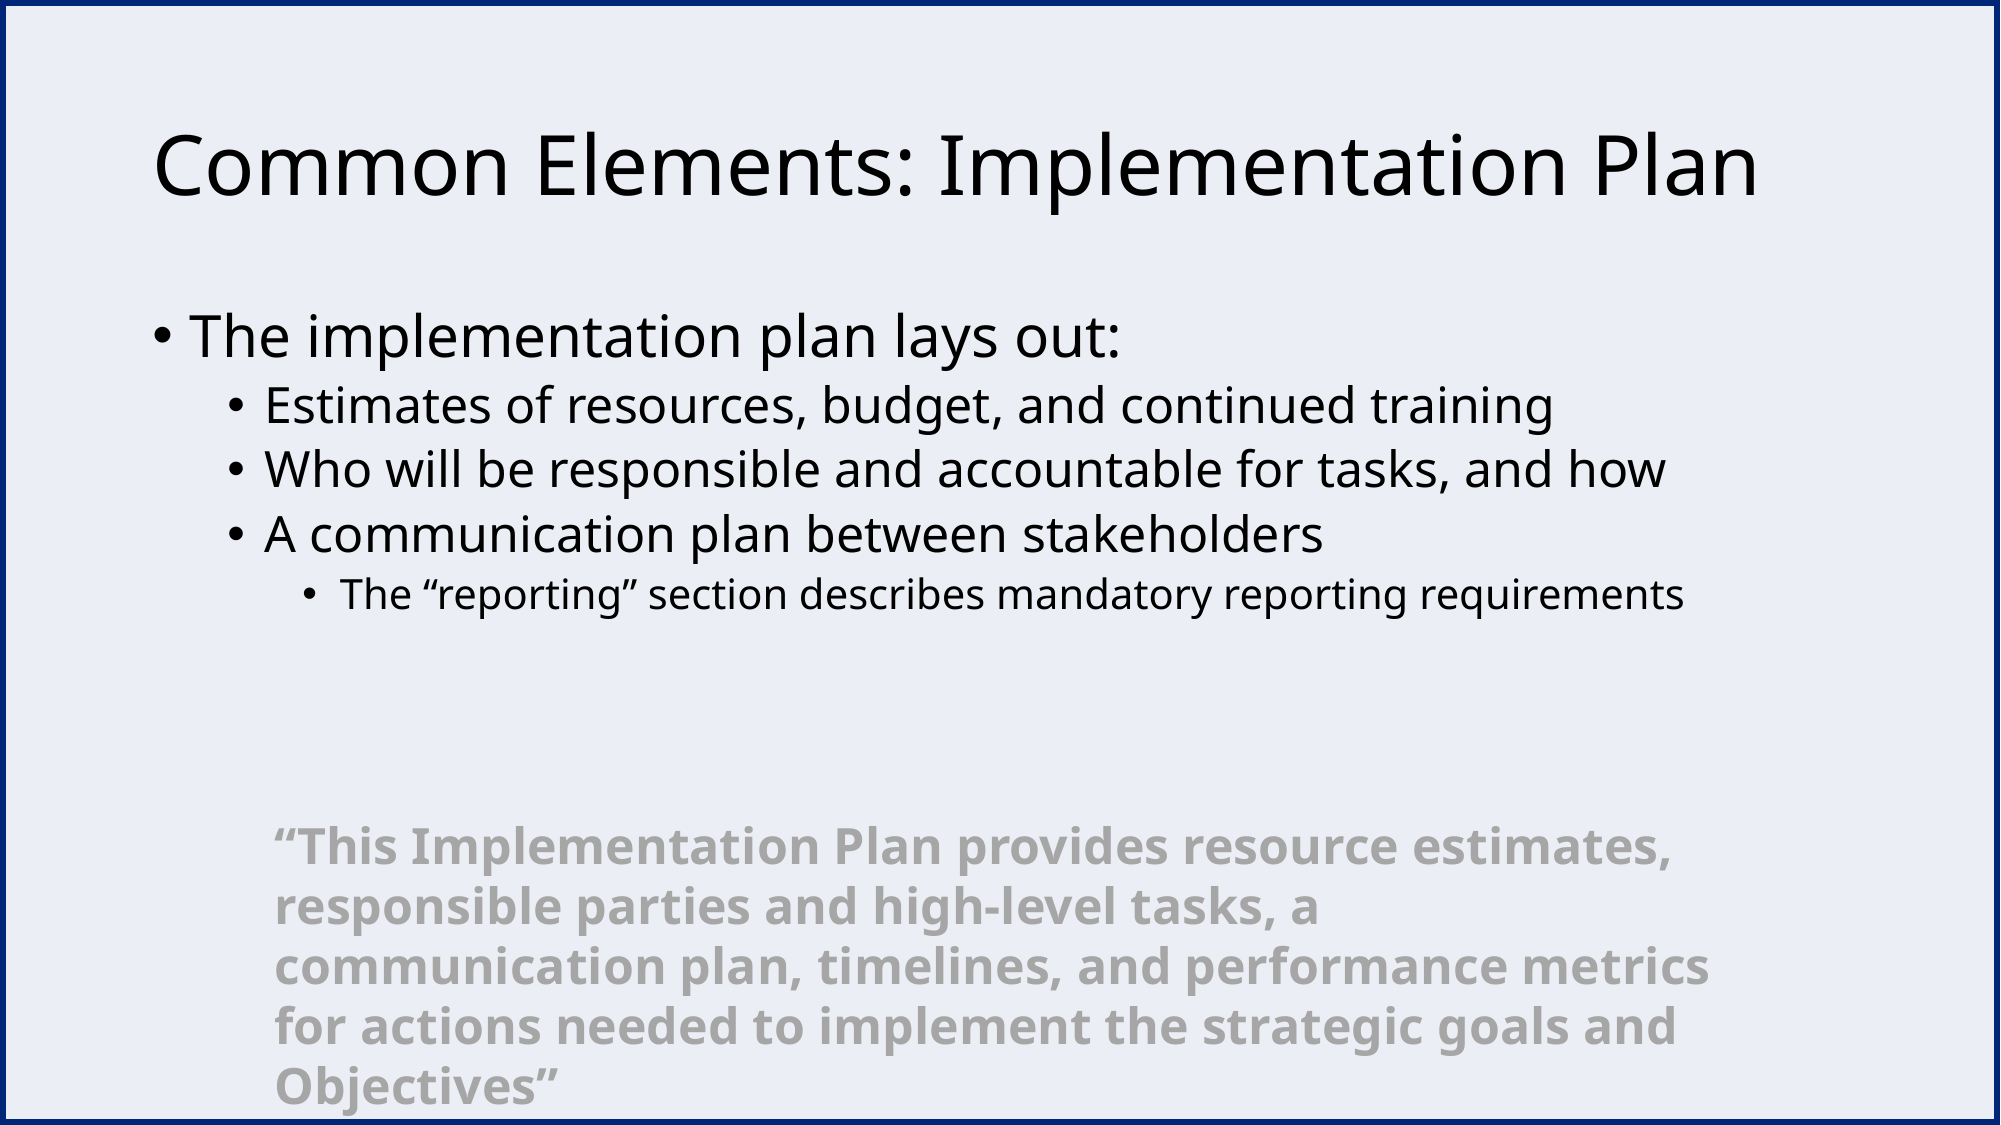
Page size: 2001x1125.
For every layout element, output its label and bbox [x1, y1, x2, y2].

text_box [0, 0, 2000, 1125]
